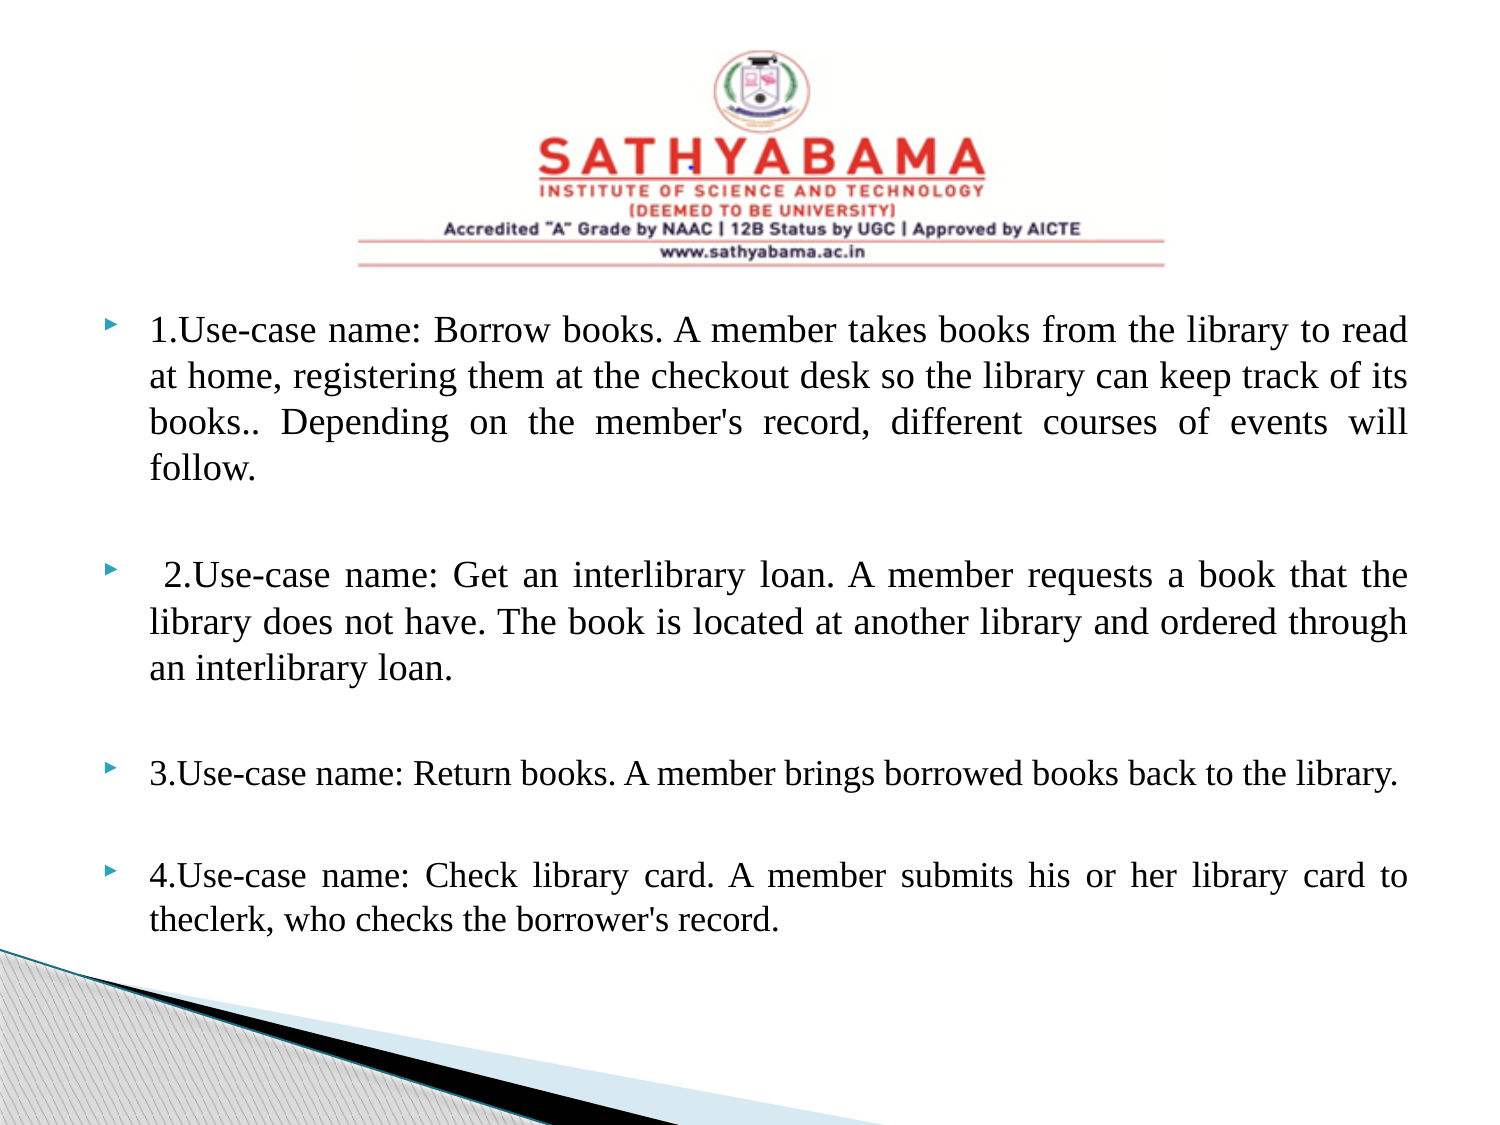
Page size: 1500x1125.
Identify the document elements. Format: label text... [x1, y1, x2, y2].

picture [324, 50, 1213, 243]
list 1.Use-case name: Borrow books. A member takes books from the library to read at home, registering them at the checkout desk so the library can keep track of its books.. Depending on the member's record, different courses of events will follow. 2.Use-case name: Get an interlibrary loan. A member requests a book that the library does not have. The book is located at another library and ordered through an interlibrary loan. 3.Use-case name: Return books. A member brings borrowed books back to the library. 4.Use-case name: Check library card. A member submits his or her library card to theclerk, who checks the borrower's record. [75, 243, 1425, 986]
